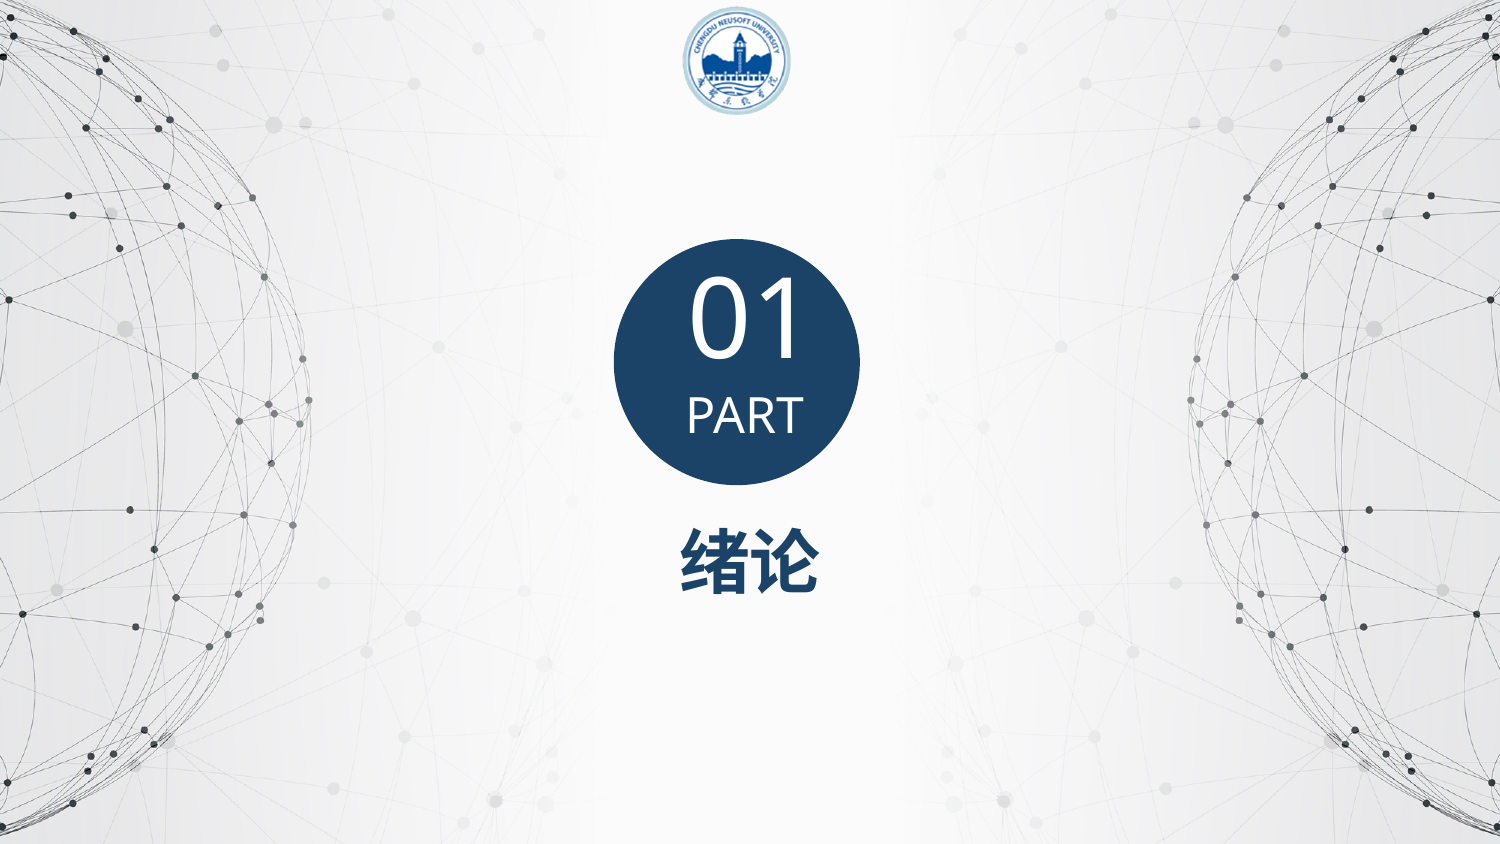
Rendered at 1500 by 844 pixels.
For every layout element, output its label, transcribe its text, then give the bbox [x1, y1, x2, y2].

text_box [649, 450, 825, 487]
picture [0, 0, 1500, 844]
text_box [623, 238, 851, 312]
text_box 绪论 [407, 512, 1093, 609]
text_box 01 PART [609, 312, 894, 450]
